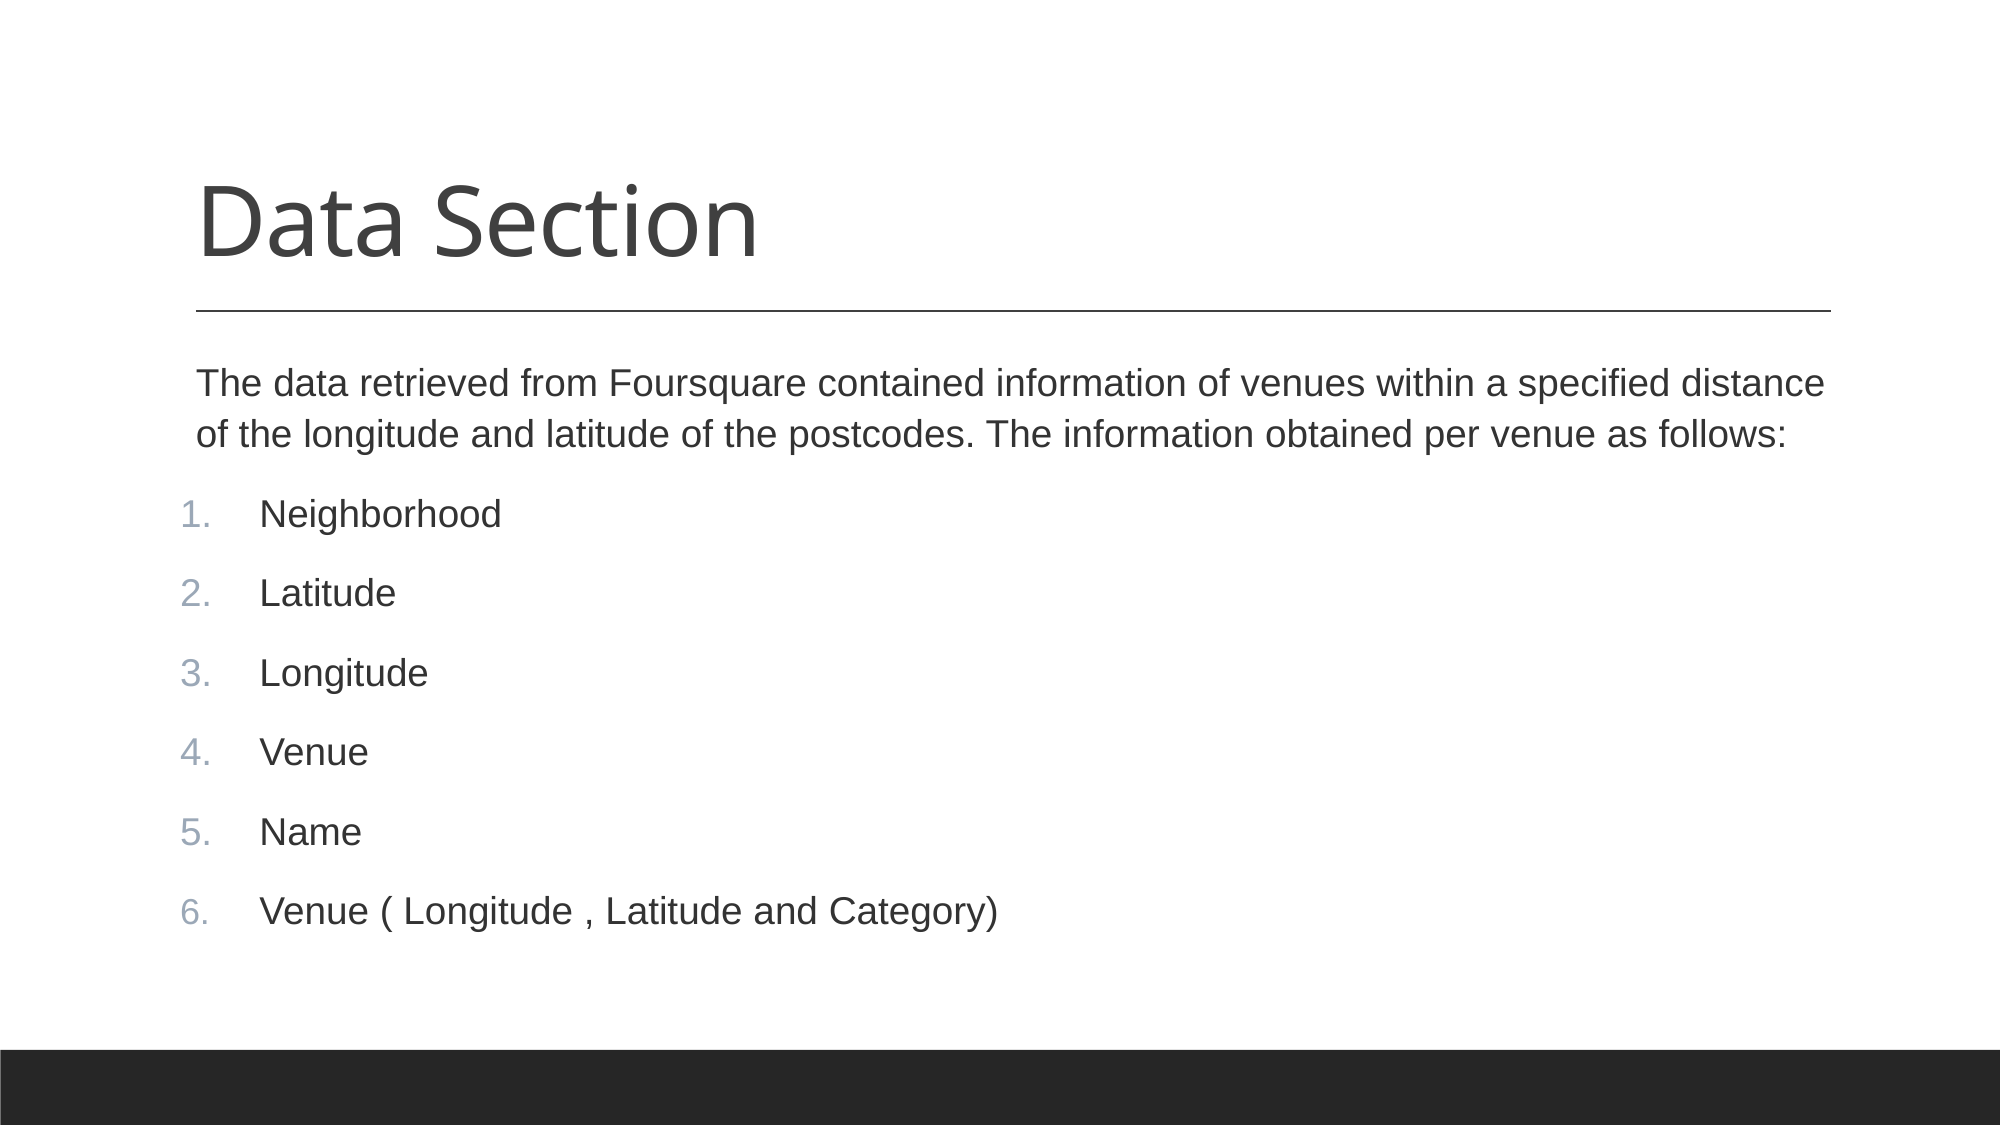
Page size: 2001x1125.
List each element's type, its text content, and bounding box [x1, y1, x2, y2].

list The data retrieved from Foursquare contained information of venues within a specified distance of the longitude and latitude of the postcodes. The information obtained per venue as follows: Neighborhood Latitude Longitude Venue Name Venue ( Longitude , Latitude and Category) [180, 345, 1830, 963]
title Data Section [180, 47, 1830, 285]
